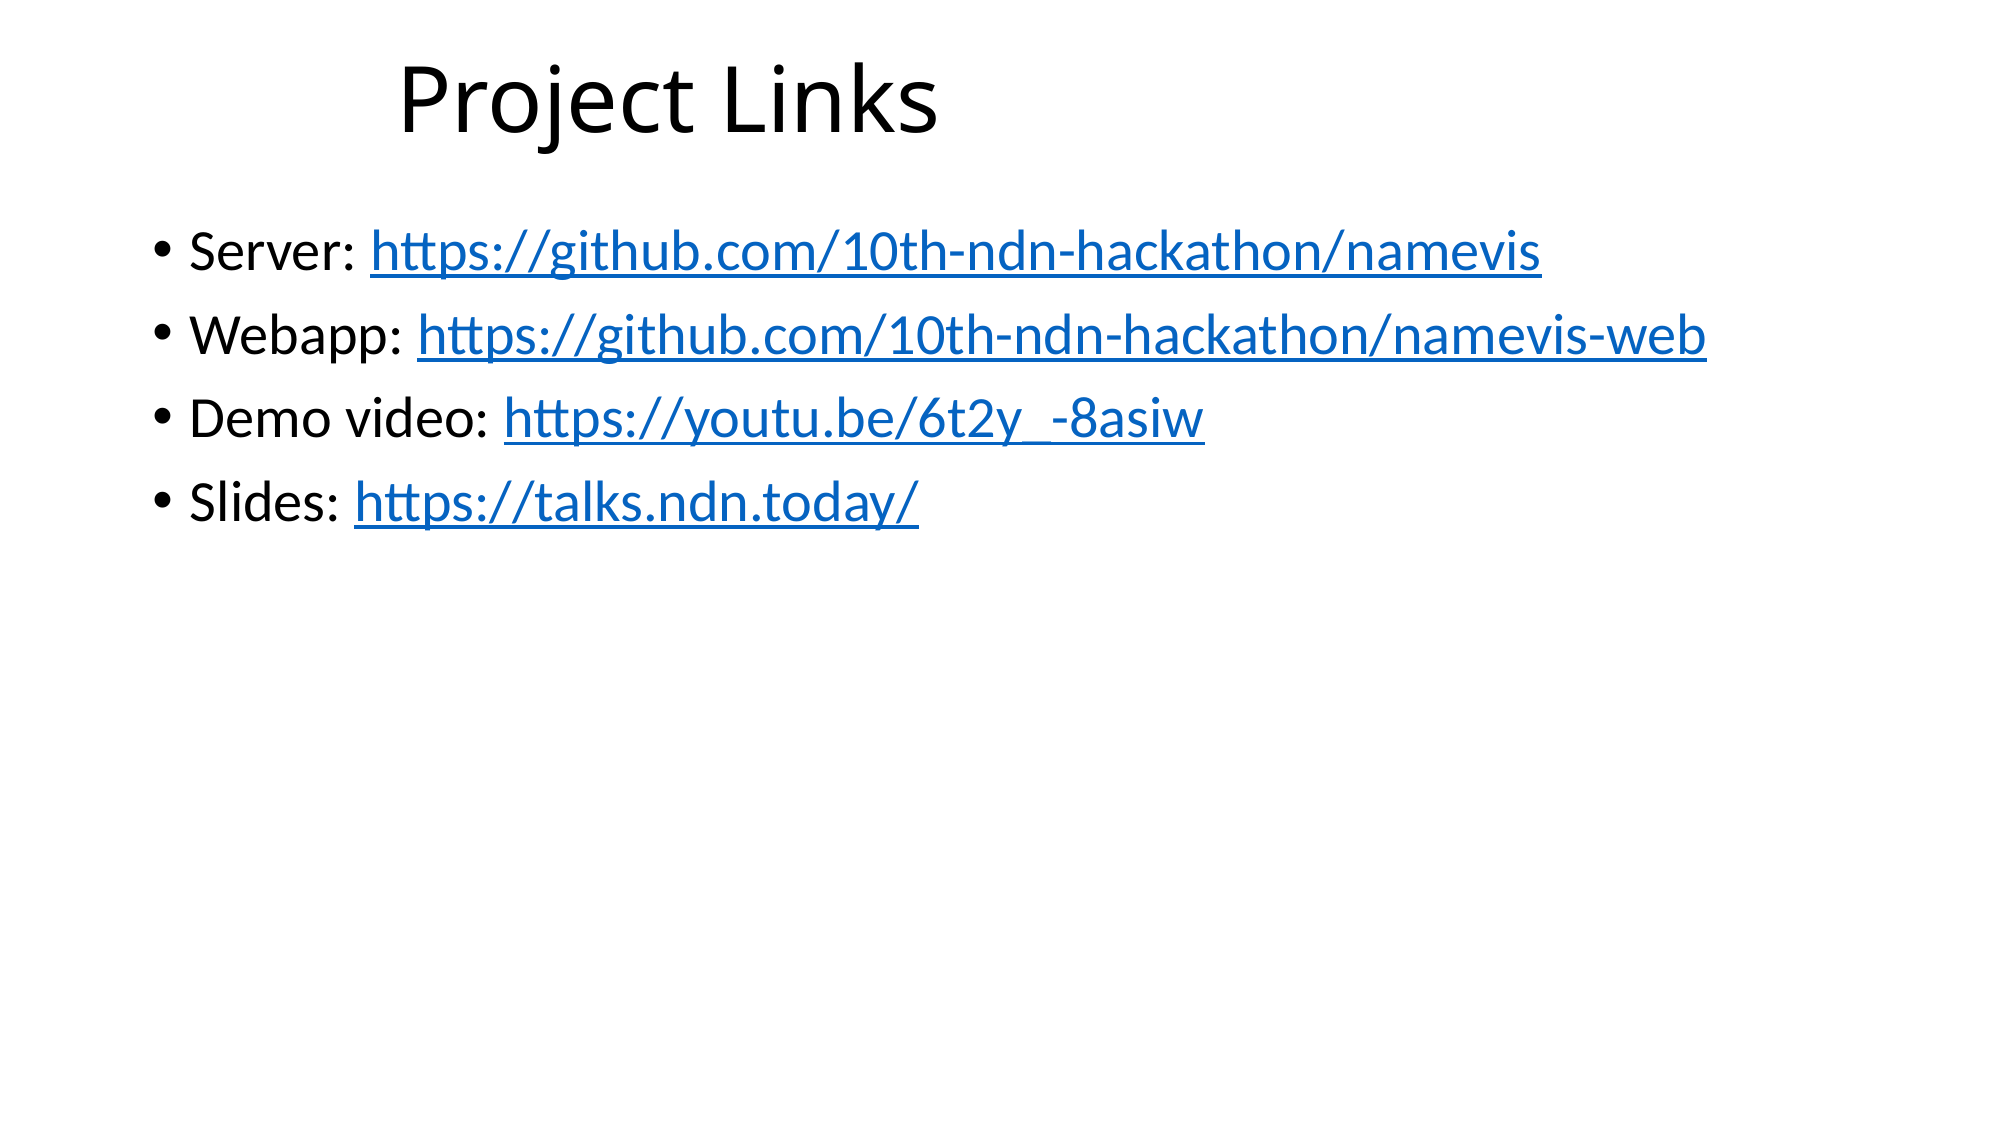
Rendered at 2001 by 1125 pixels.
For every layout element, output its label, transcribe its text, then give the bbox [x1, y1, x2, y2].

title Project Links [381, 22, 1863, 184]
list Server: https://github.com/10th-ndn-hackathon/namevis Webapp: https://github.com/10th-ndn-hackathon/namevis-web Demo video: https://youtu.be/6t2y_-8asiw Slides: https://talks.ndn.today/ [137, 212, 1863, 1014]
